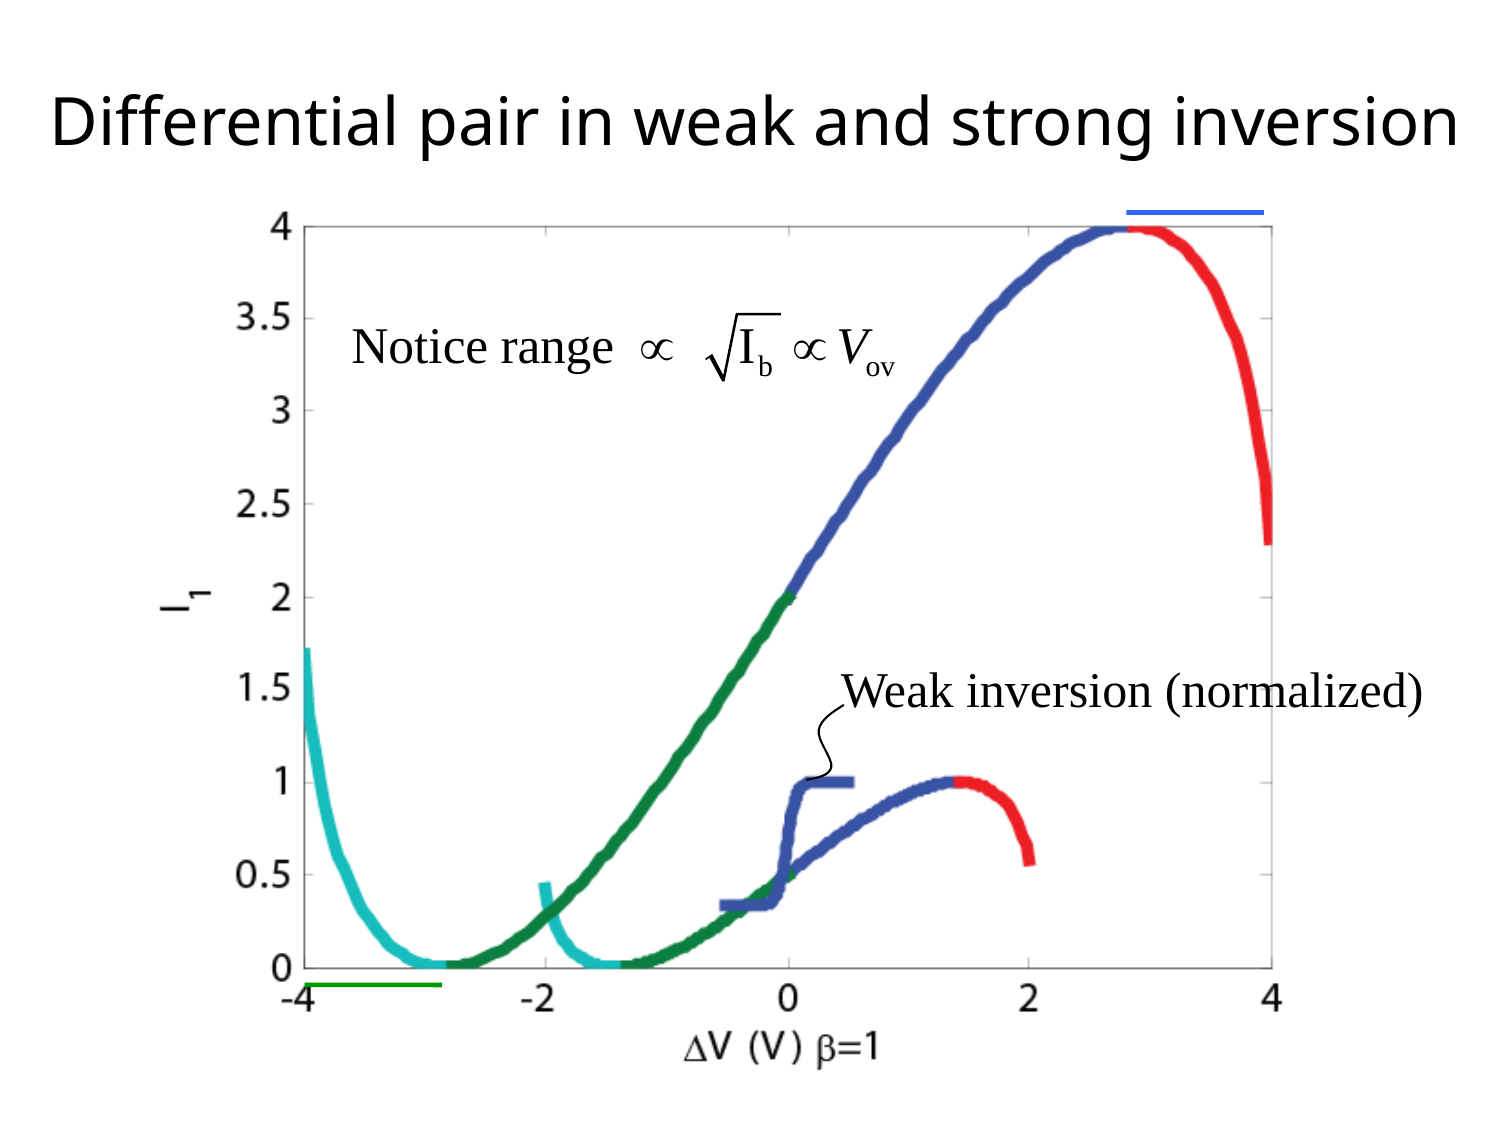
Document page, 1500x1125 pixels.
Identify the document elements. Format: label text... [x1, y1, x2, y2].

title Differential pair in weak and strong inversion [24, 24, 1488, 213]
picture [155, 205, 1284, 1072]
text_box Weak inversion (normalized) [1284, 649, 1440, 725]
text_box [342, 303, 904, 394]
